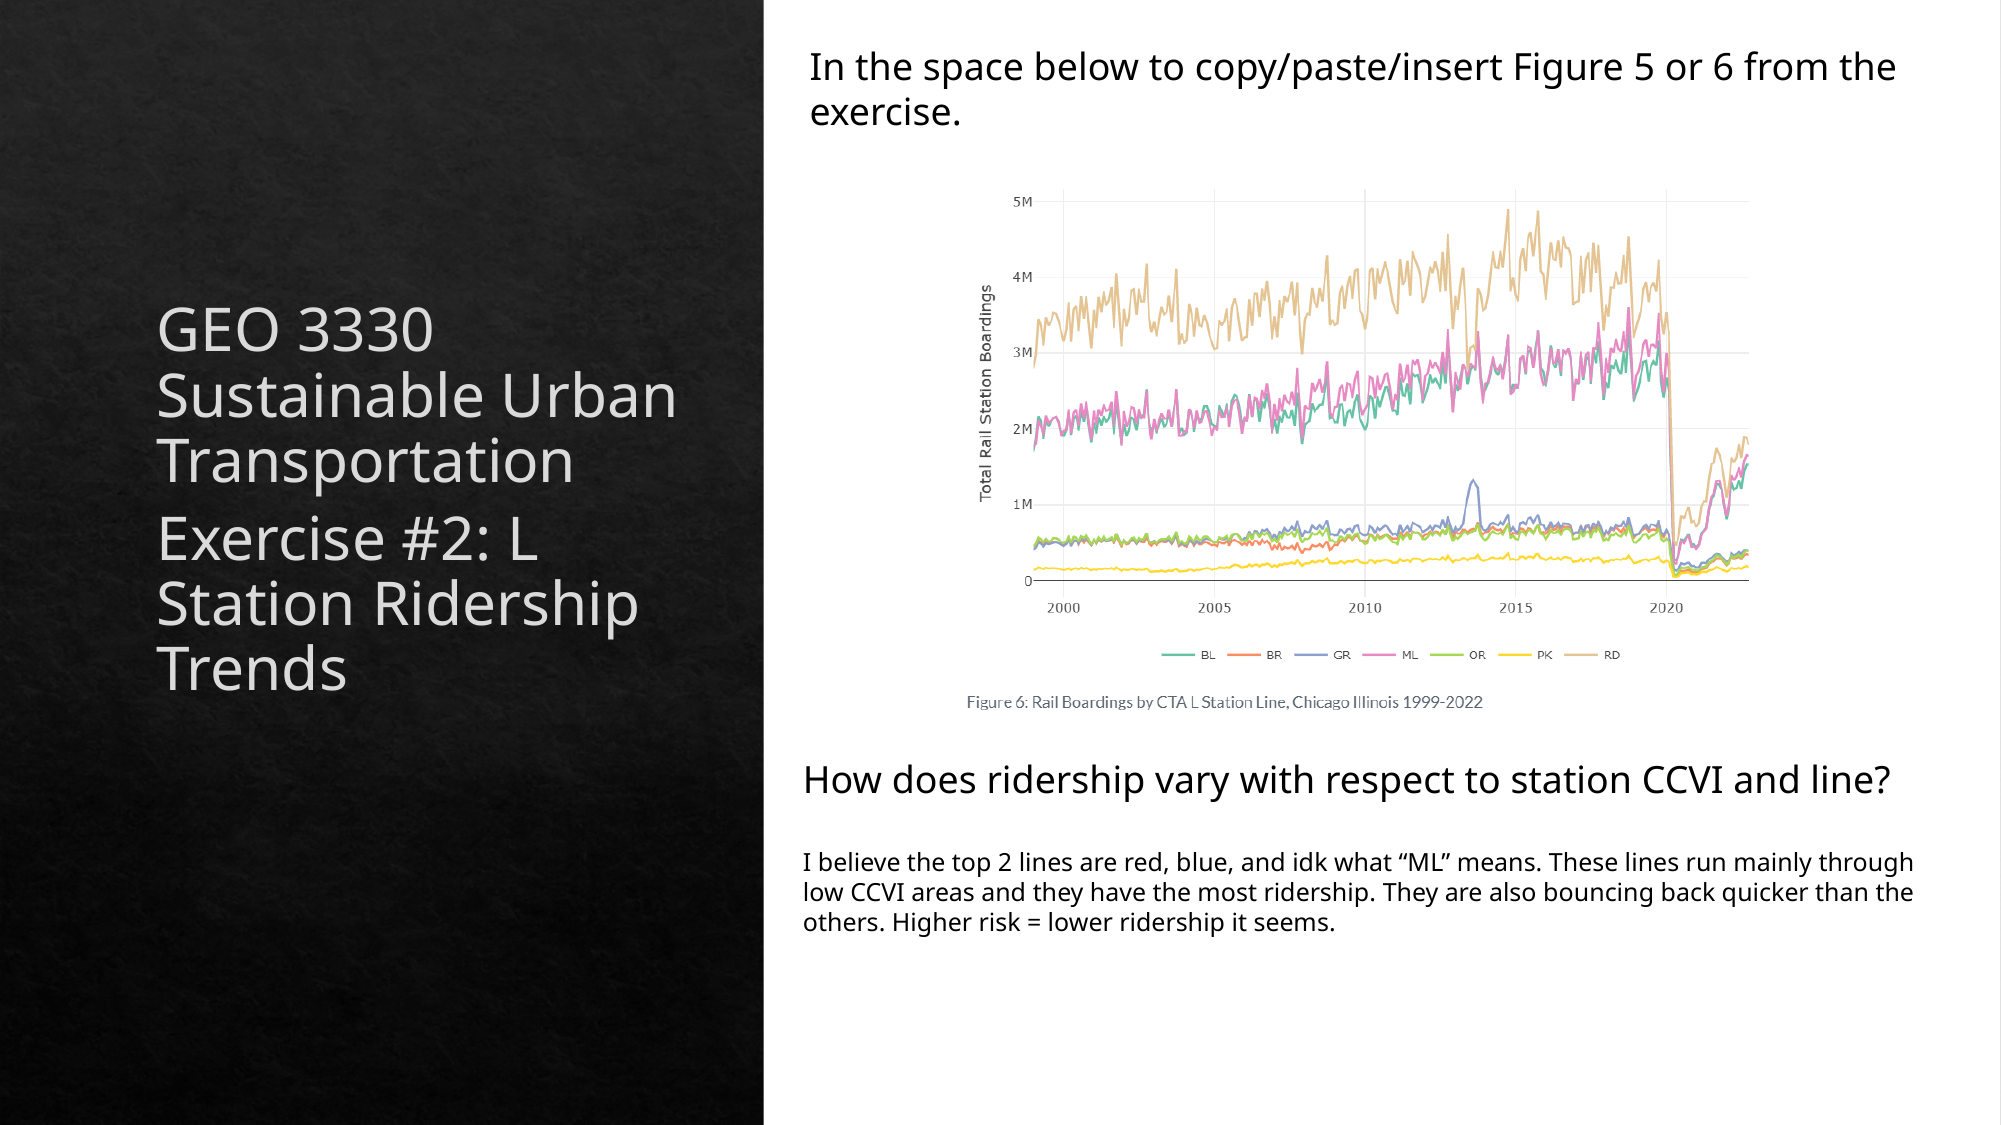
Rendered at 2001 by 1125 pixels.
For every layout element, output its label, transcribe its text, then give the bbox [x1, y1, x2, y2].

text_box GEO 3330 Sustainable Urban Transportation Exercise #2: L Station Ridership Trends [141, 137, 697, 712]
text_box [0, 0, 762, 1125]
text_box In the space below to copy/paste/insert Figure 5 or 6 from the exercise. [794, 35, 1946, 140]
picture [937, 154, 1827, 737]
text_box [762, 0, 2000, 1125]
text_box How does ridership vary with respect to station CCVI and line? I believe the top 2 lines are red, blue, and idk what “ML” means. These lines run mainly through low CCVI areas and they have the most ridership. They are also bouncing back quicker than the others. Higher risk = lower ridership it seems. [788, 749, 1960, 944]
